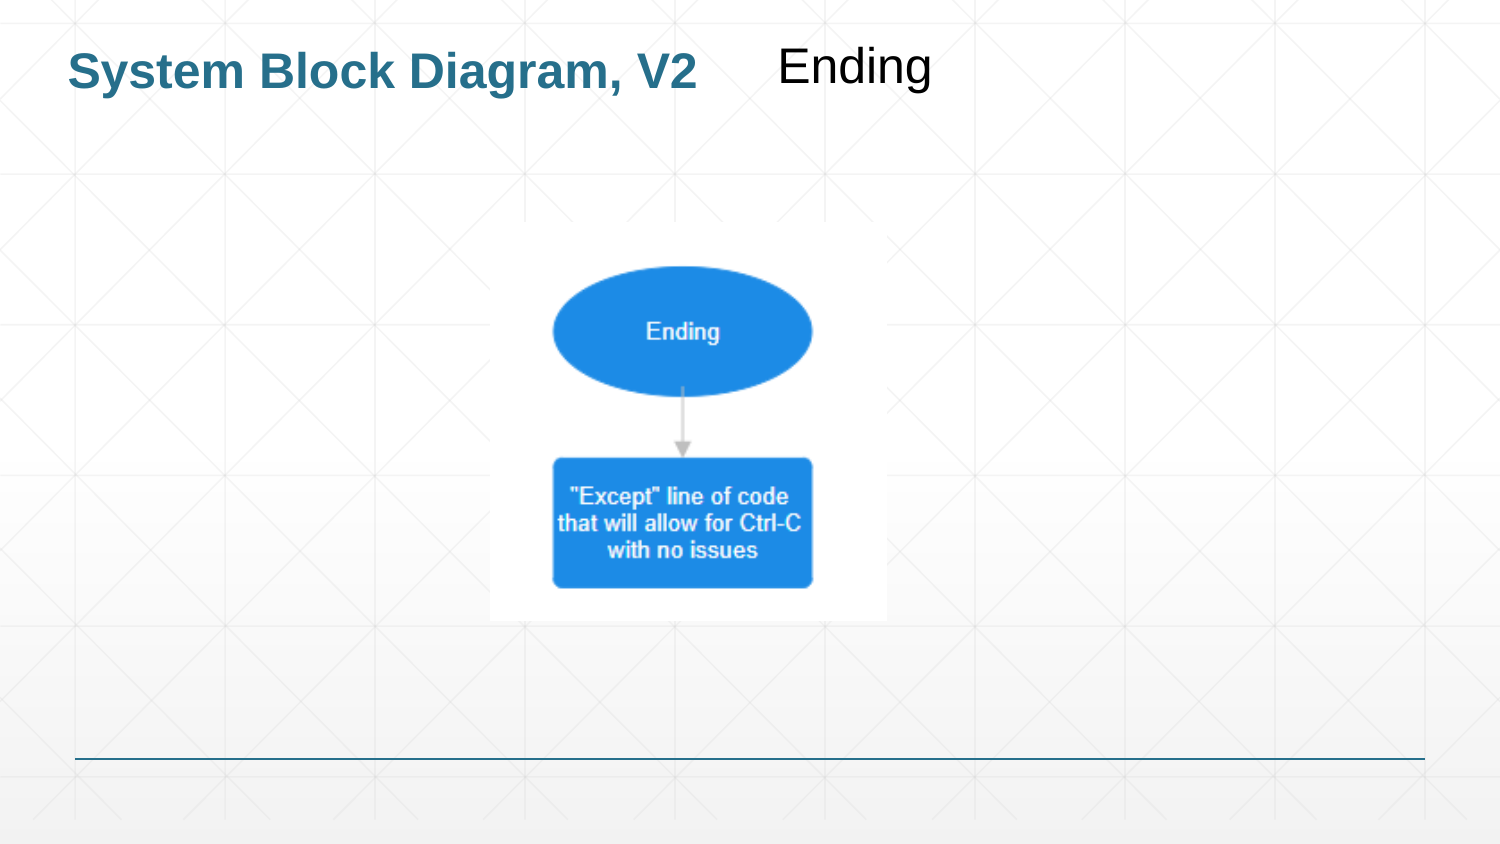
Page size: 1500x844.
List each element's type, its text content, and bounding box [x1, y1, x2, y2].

title System Block Diagram, V2 [56, 21, 1069, 106]
picture [490, 222, 888, 622]
text_box Ending [766, 28, 1470, 100]
